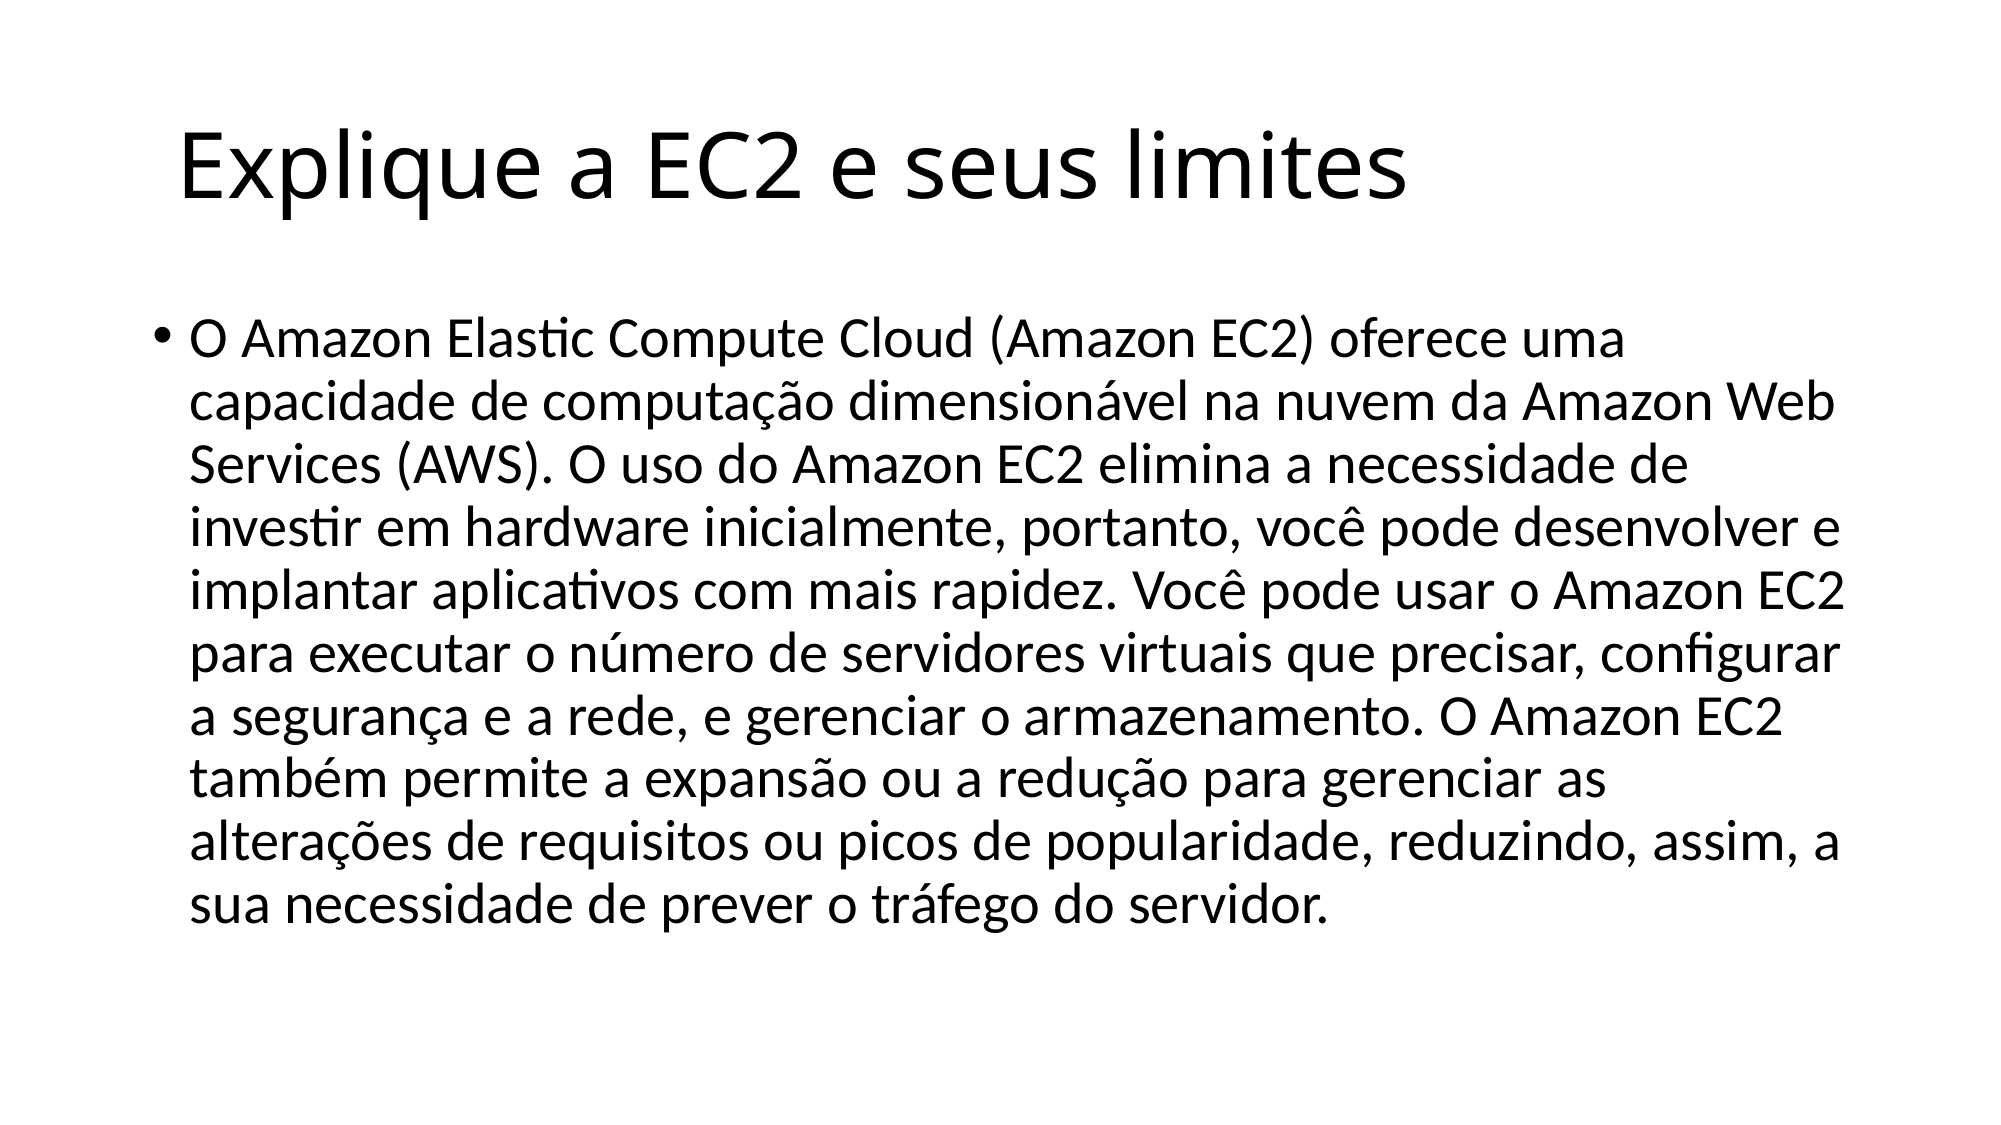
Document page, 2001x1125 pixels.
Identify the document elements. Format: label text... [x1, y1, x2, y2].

list O Amazon Elastic Compute Cloud (Amazon EC2) oferece uma capacidade de computação dimensionável na nuvem da Amazon Web Services (AWS). O uso do Amazon EC2 elimina a necessidade de investir em hardware inicialmente, portanto, você pode desenvolver e implantar aplicativos com mais rapidez. Você pode usar o Amazon EC2 para executar o número de servidores virtuais que precisar, configurar a segurança e a rede, e gerenciar o armazenamento. O Amazon EC2 também permite a expansão ou a redução para gerenciar as alterações de requisitos ou picos de popularidade, reduzindo, assim, a sua necessidade de prever o tráfego do servidor. [137, 299, 1863, 1014]
title Explique a EC2 e seus limites [137, 59, 1863, 278]
